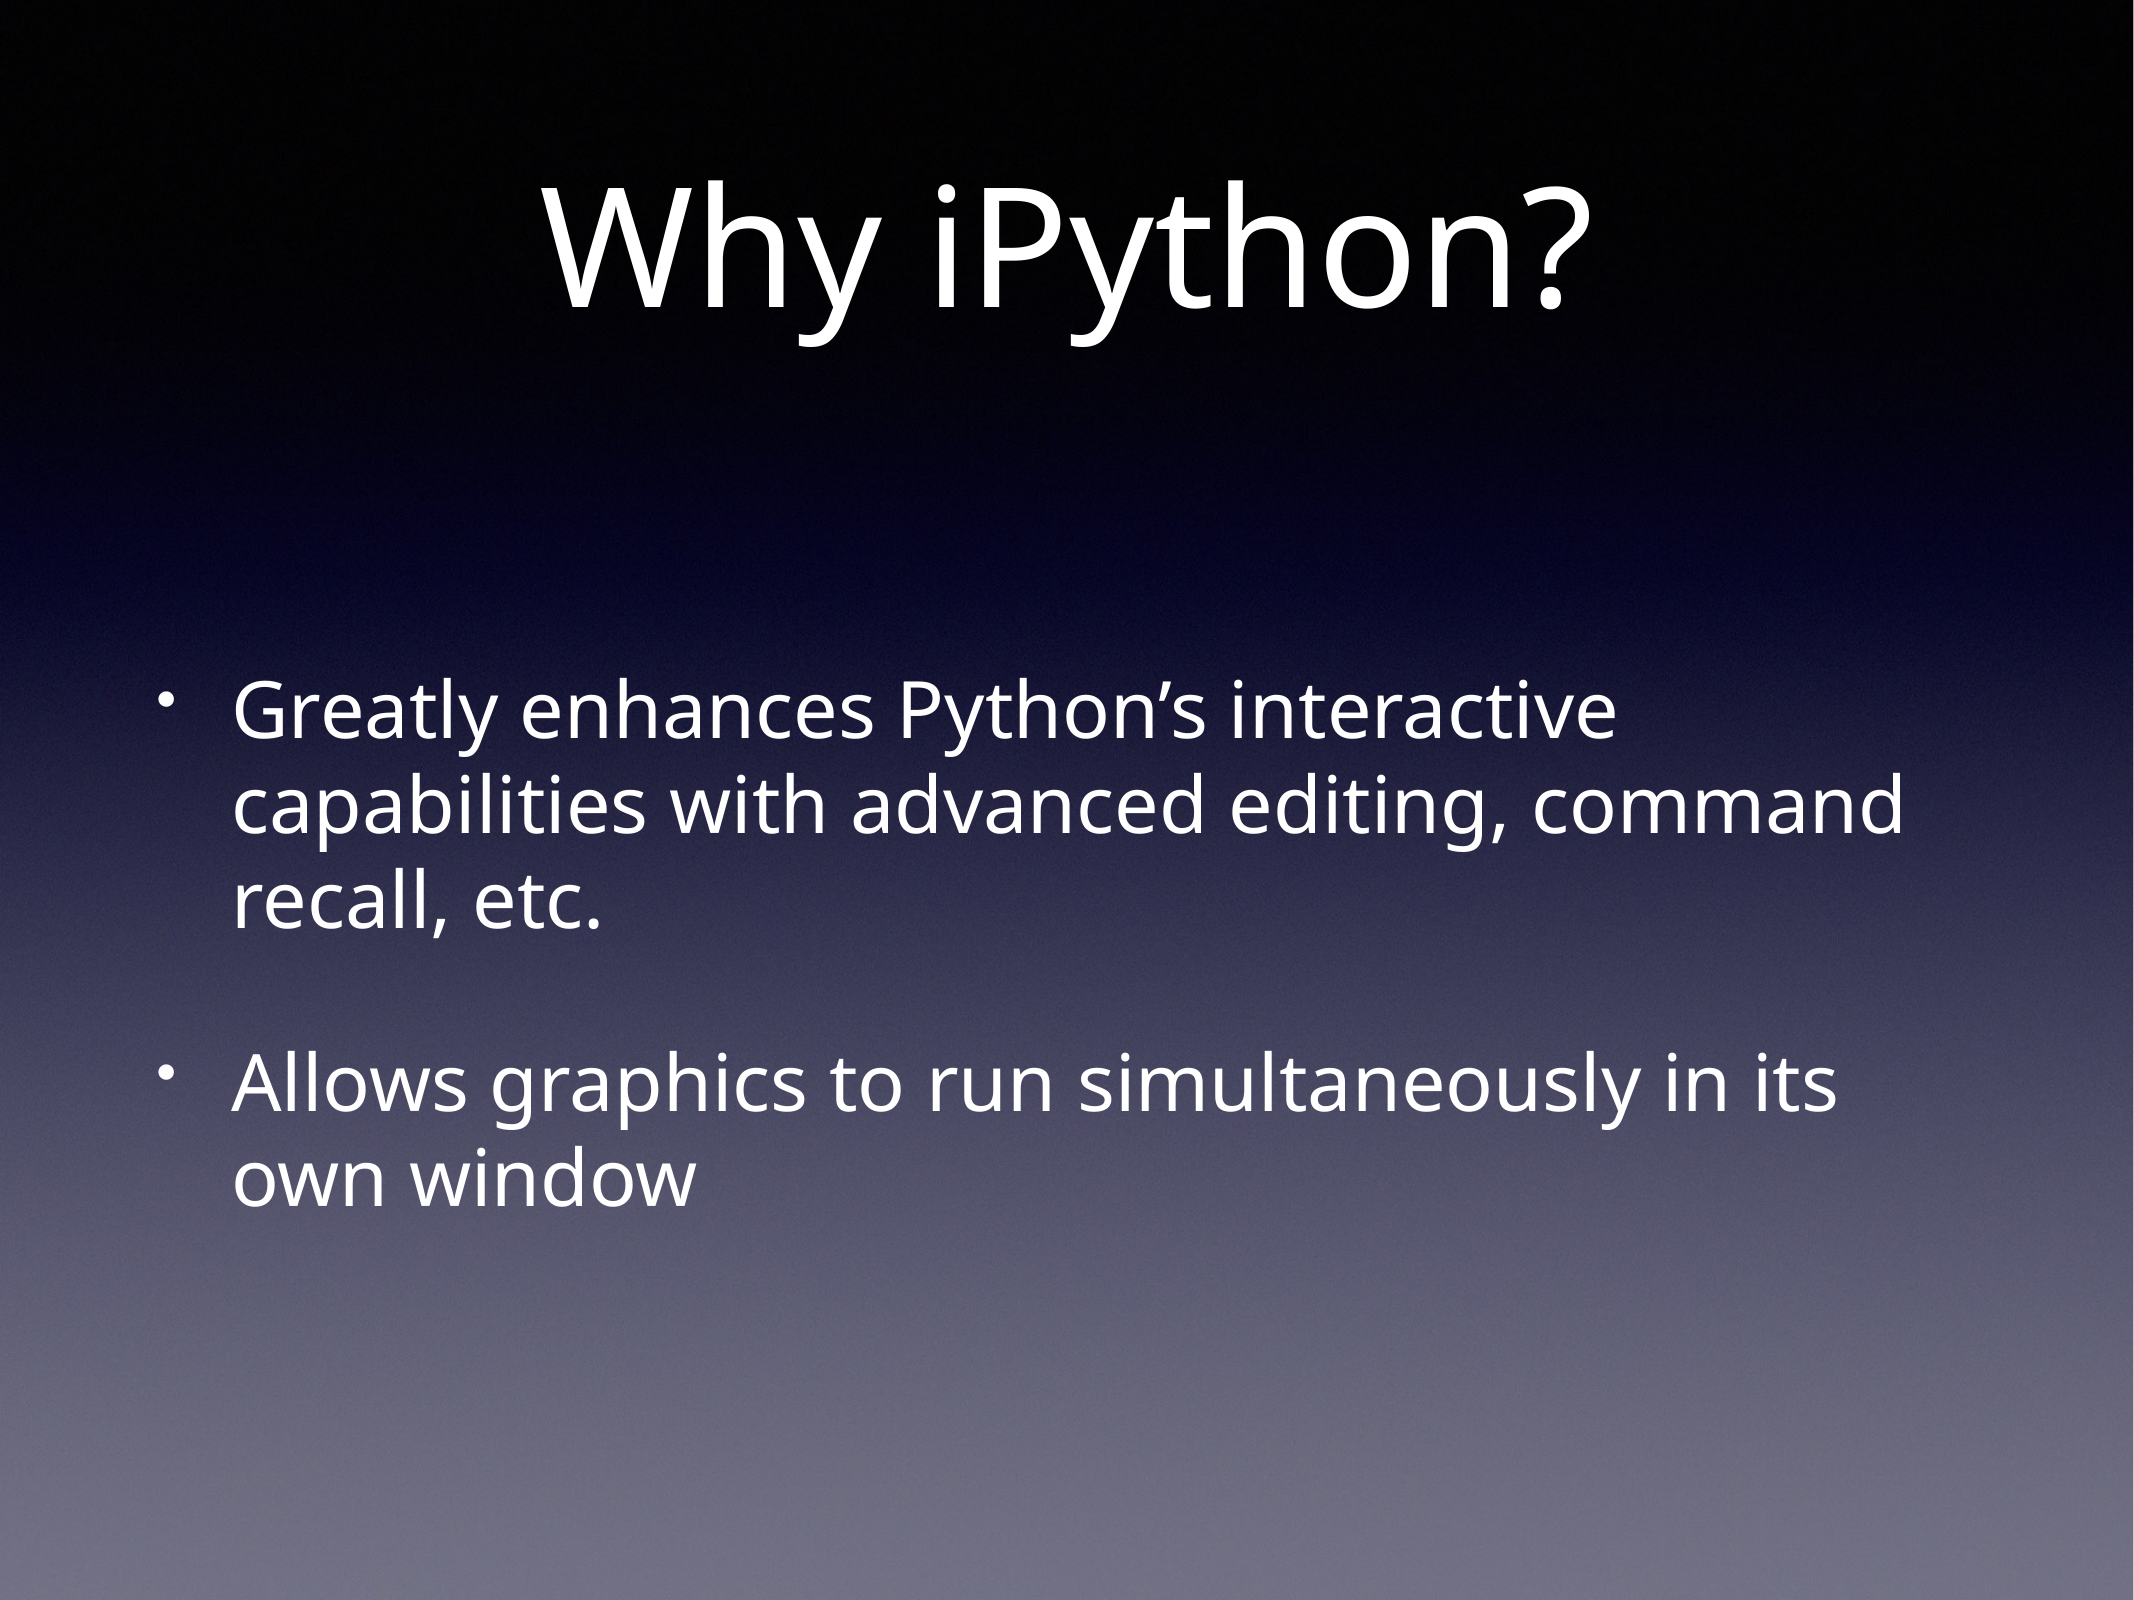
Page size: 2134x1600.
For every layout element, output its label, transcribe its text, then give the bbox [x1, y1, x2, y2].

title Why iPython? [155, 66, 1978, 416]
list Greatly enhances Python’s interactive capabilities with advanced editing, command recall, etc. Allows graphics to run simultaneously in its own window [155, 424, 1978, 1457]
picture [0, 0, 2134, 1600]
